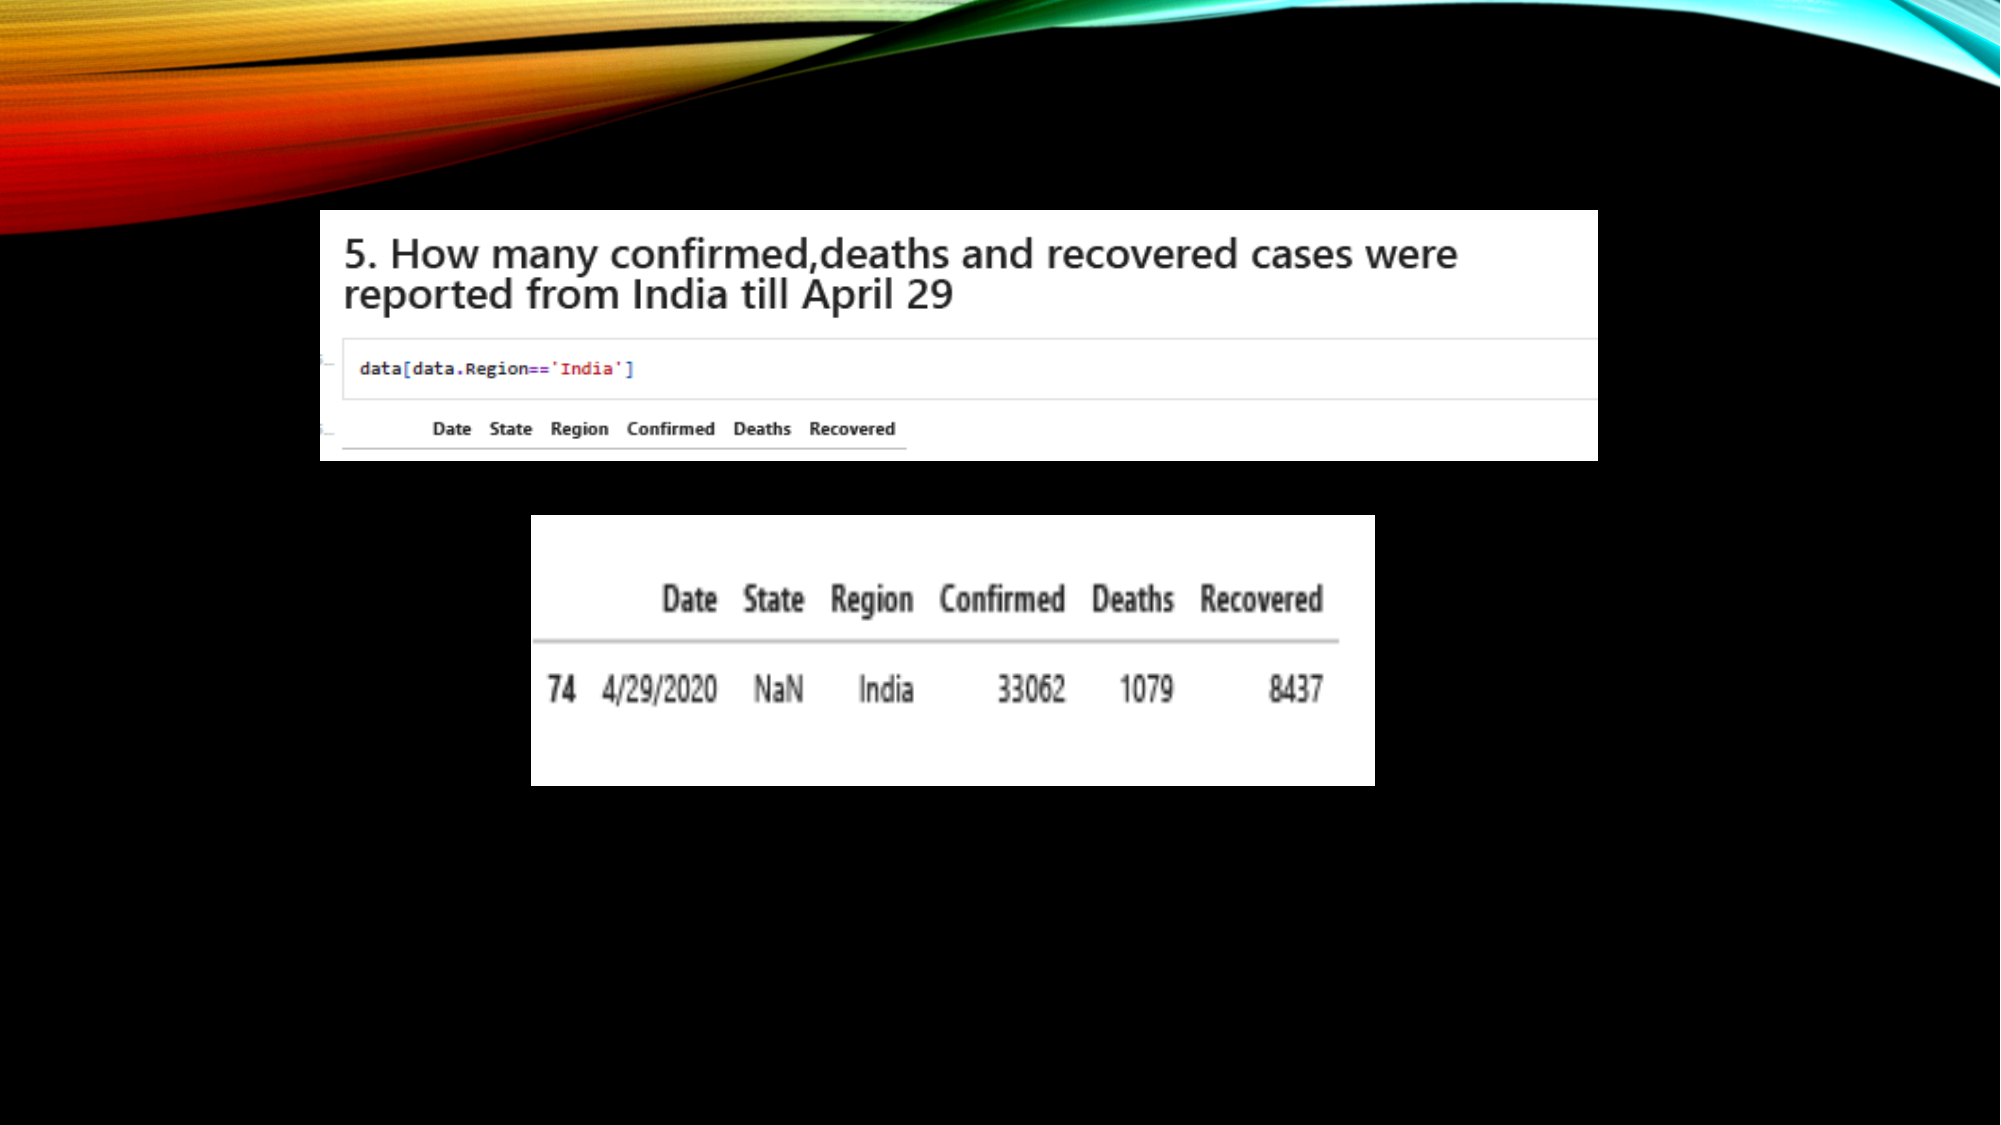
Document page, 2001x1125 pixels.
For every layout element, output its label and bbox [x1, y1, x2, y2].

picture [530, 515, 1376, 786]
picture [0, 0, 2000, 461]
